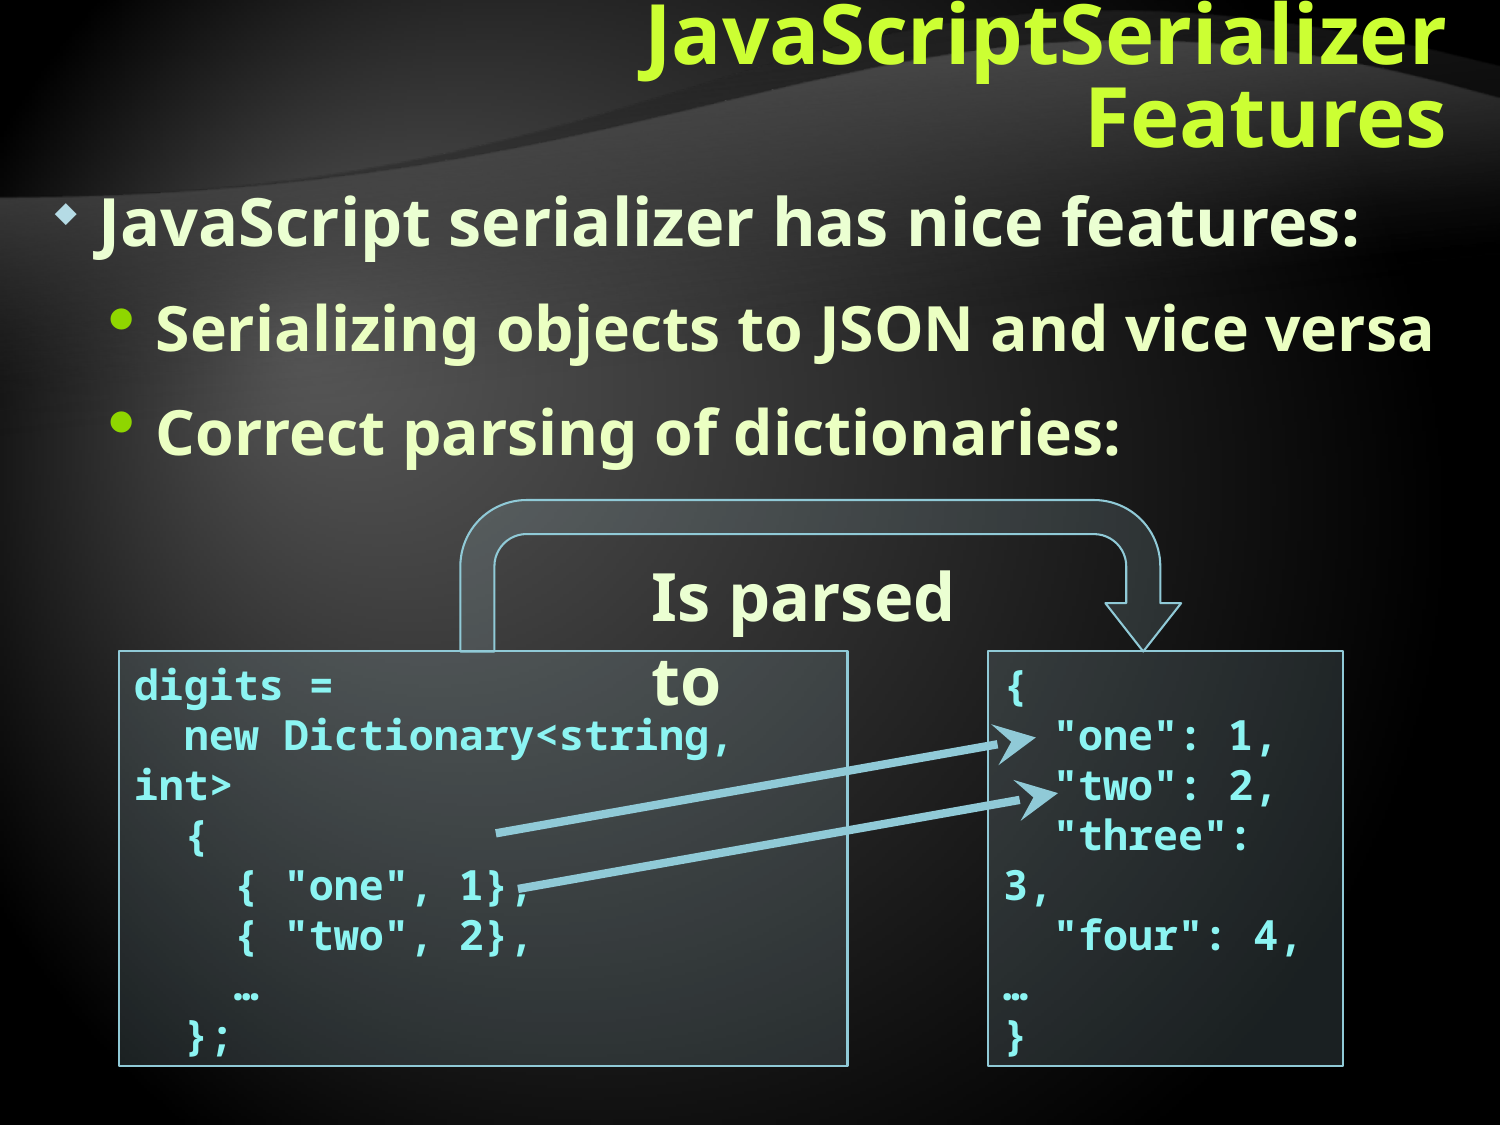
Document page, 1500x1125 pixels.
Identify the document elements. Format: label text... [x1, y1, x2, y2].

title JavaScriptSerializer Features [300, 12, 1463, 150]
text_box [517, 792, 1059, 890]
text_box { "one": 1, "two": 2, "three": 3, "four": 4, … } [988, 651, 1343, 1067]
list JavaScript serializer has nice features: Serializing objects to JSON and vice versa Correct parsing of dictionaries: [37, 168, 1463, 822]
text_box Is parsed to [637, 543, 1058, 727]
picture [0, 0, 1500, 1125]
text_box [460, 500, 1182, 652]
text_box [495, 737, 1036, 834]
text_box digits = new Dictionary<string, int> { { "one", 1}, { "two", 2}, … }; [118, 651, 848, 1067]
